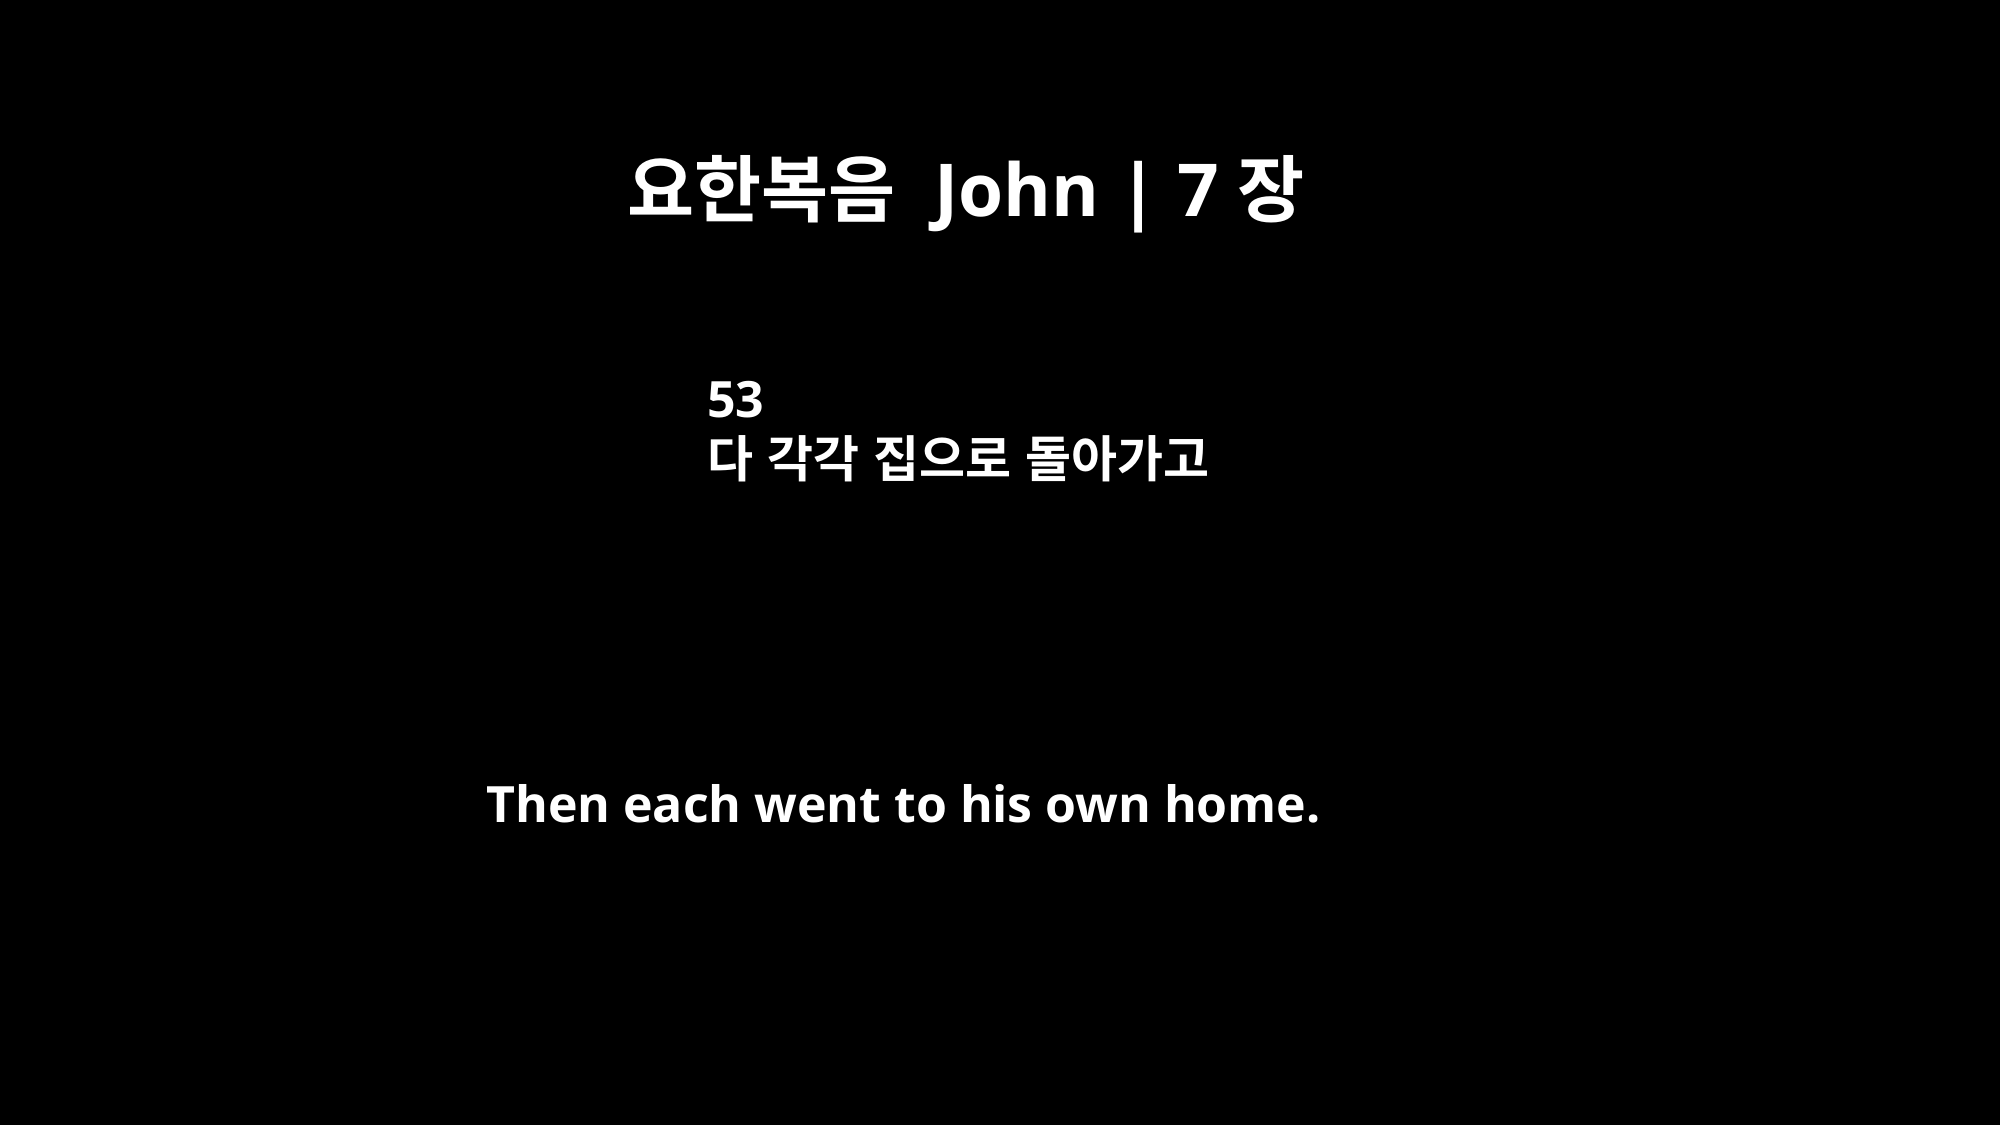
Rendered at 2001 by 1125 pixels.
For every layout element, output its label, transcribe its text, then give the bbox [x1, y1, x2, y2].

text_box 요한복음 John | 7장 [612, 136, 1320, 239]
text_box Then each went to his own home. [471, 764, 1336, 840]
text_box 53 다 각각 집으로 돌아가고 [692, 359, 1225, 495]
